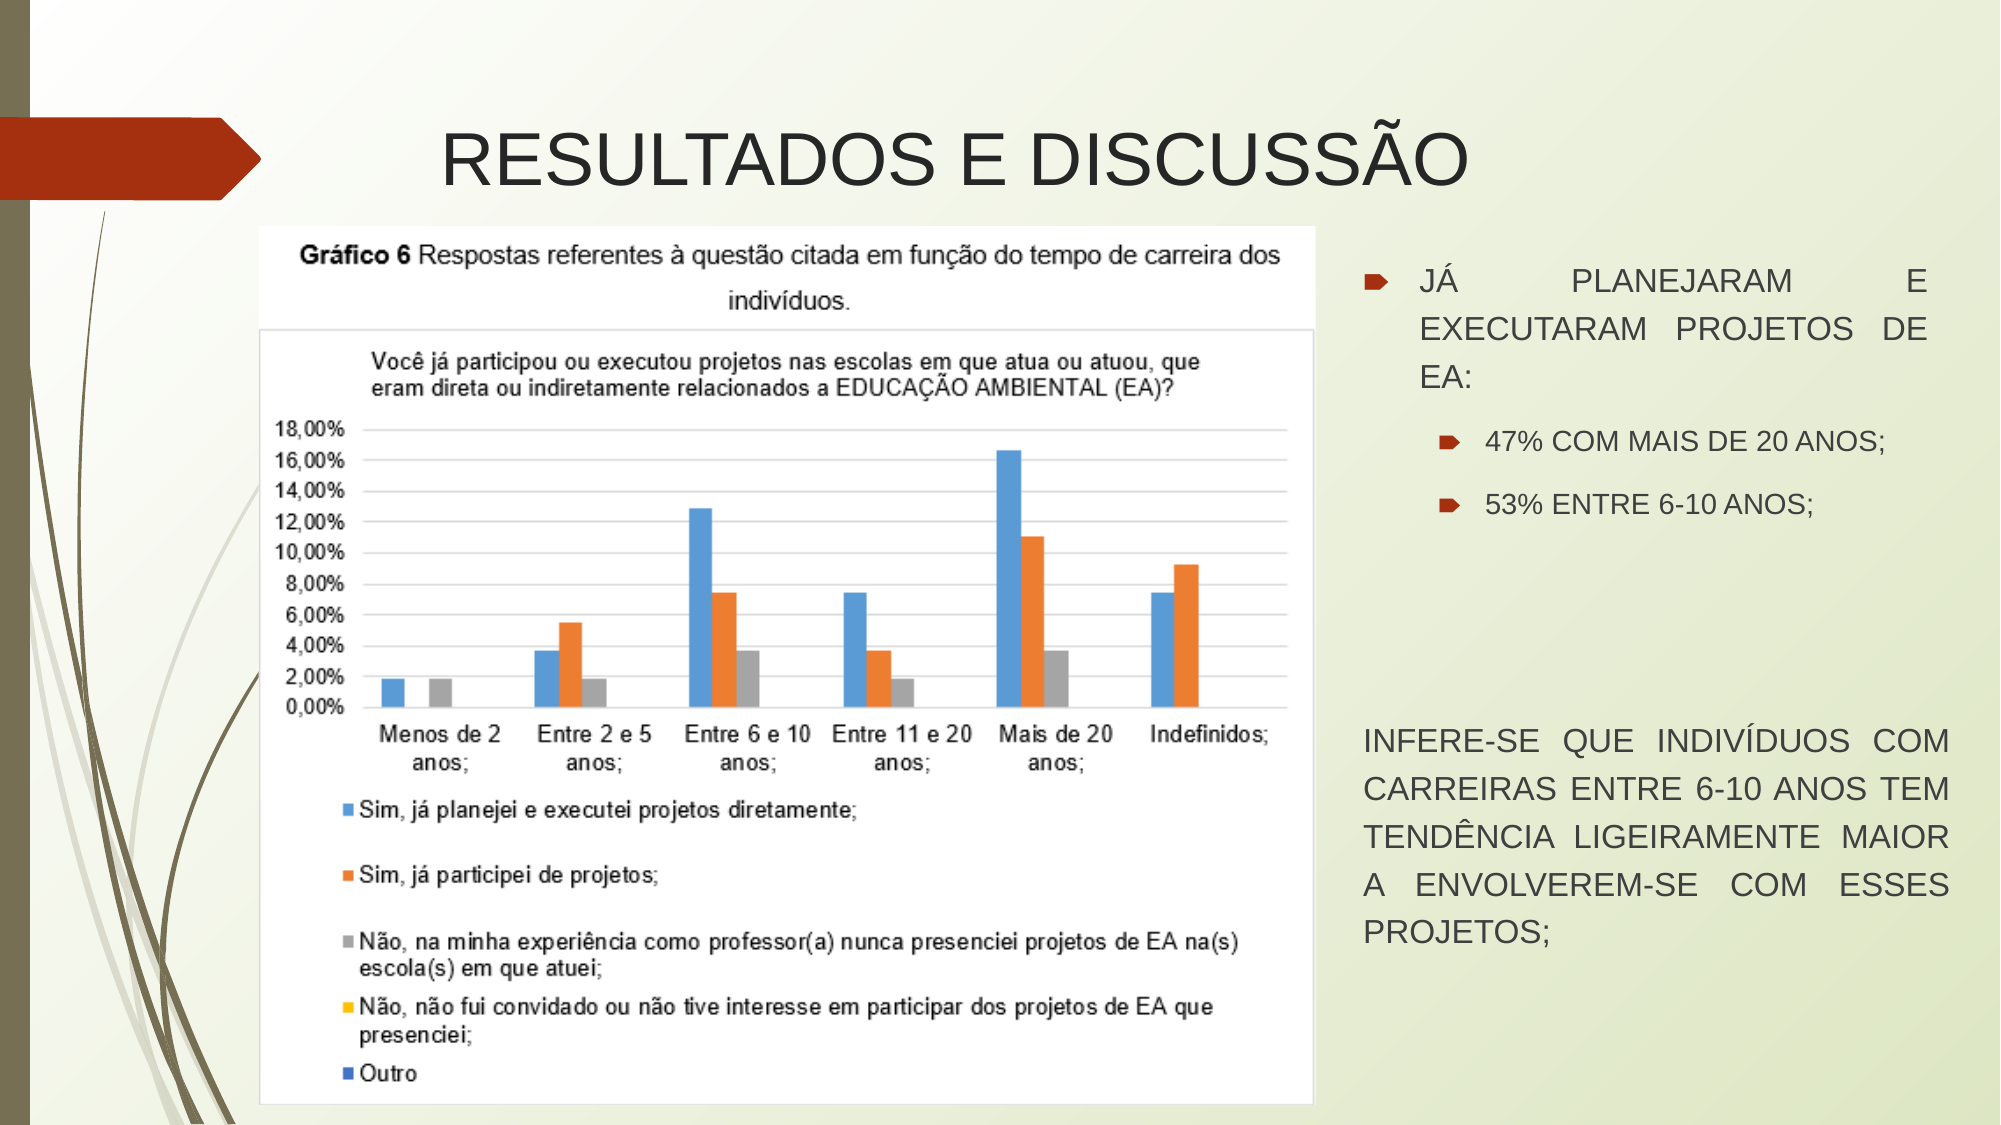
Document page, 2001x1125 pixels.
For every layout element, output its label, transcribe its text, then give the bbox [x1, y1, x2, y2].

picture [258, 226, 1317, 1105]
text_box JÁ PLANEJARAM E EXECUTARAM PROJETOS DE EA: 47% COM MAIS DE 20 ANOS; 53% ENTRE 6-10 ANOS; [1348, 243, 1944, 563]
text_box INFERE-SE QUE INDIVÍDUOS COM CARREIRAS ENTRE 6-10 ANOS TEM TENDÊNCIA LIGEIRAMENTE MAIOR A ENVOLVEREM-SE COM ESSES PROJETOS; [1348, 703, 1966, 972]
title RESULTADOS E DISCUSSÃO [425, 102, 1888, 313]
